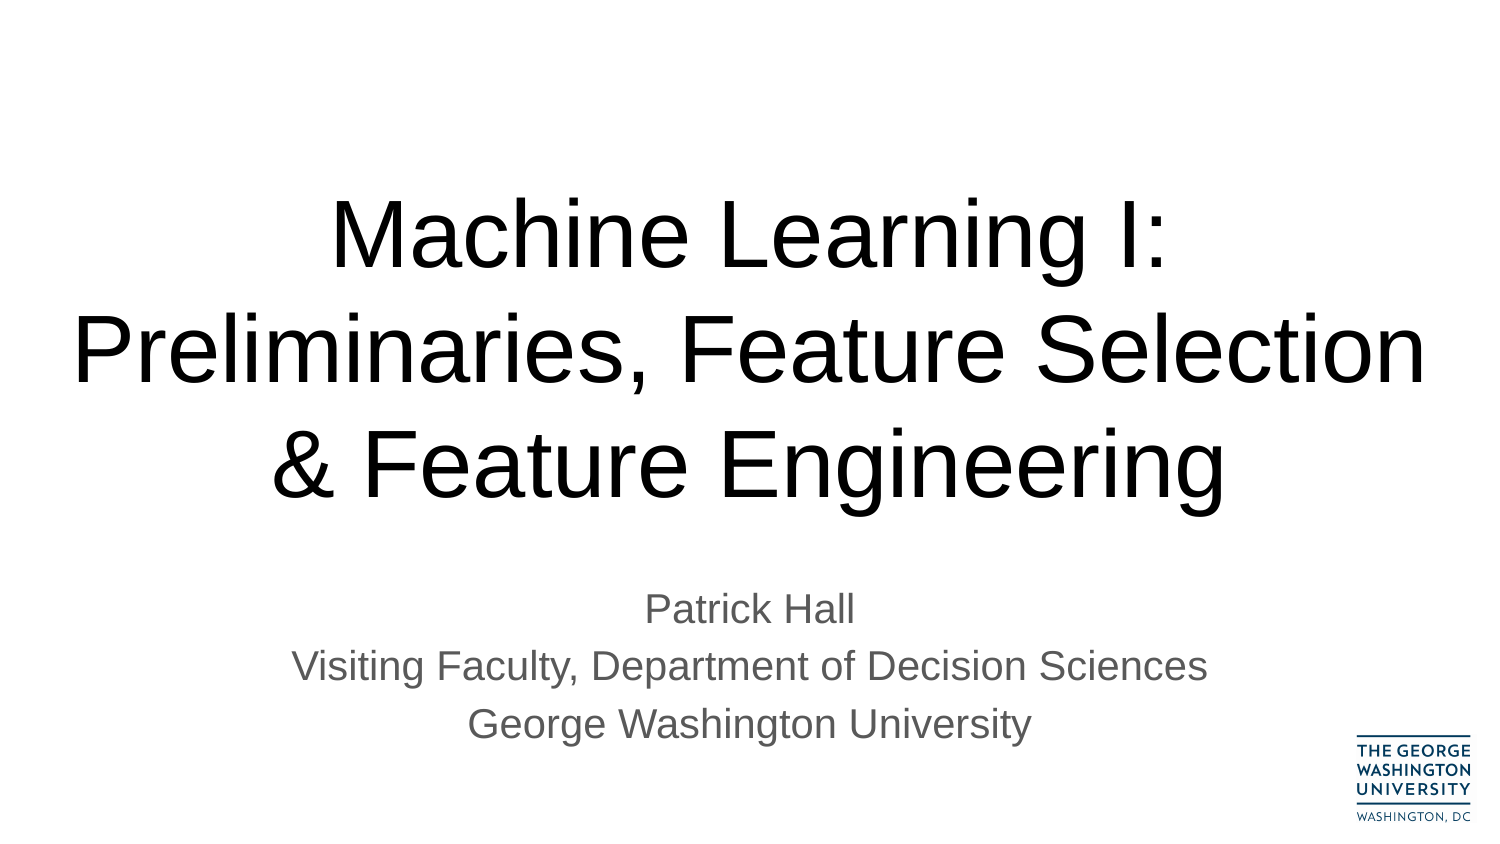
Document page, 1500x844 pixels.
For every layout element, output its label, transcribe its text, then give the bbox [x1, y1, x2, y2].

subtitle Patrick Hall Visiting Faculty, Department of Decision Sciences George Washington University [51, 559, 1449, 757]
picture [1356, 734, 1477, 823]
title Machine Learning I: Preliminaries, Feature Selection & Feature Engineering [51, 48, 1449, 532]
